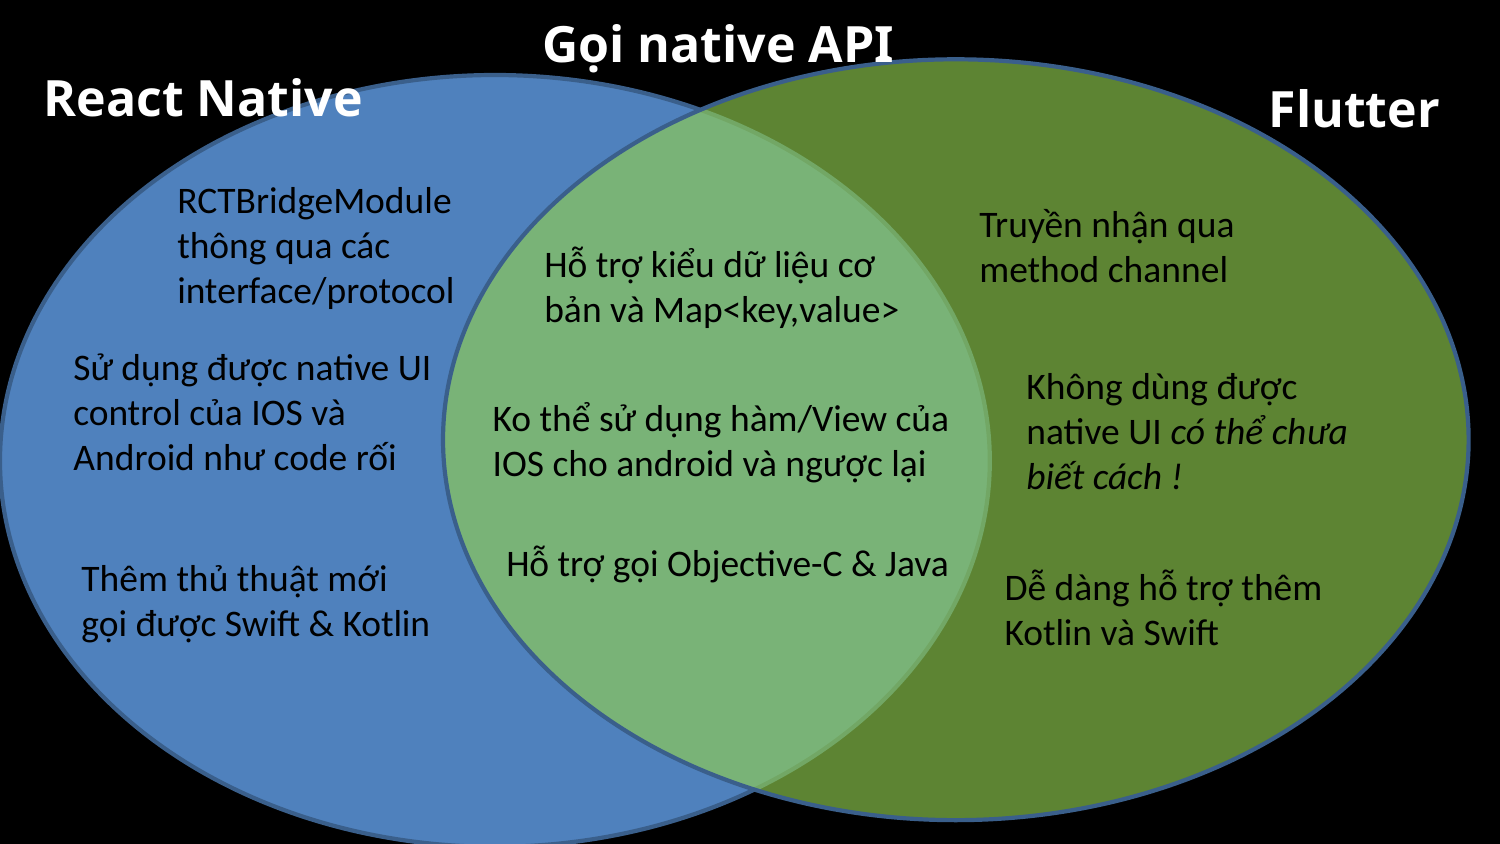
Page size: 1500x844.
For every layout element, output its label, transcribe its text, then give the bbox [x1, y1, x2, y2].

text_box [168, 72, 699, 195]
text_box Hỗ trợ gọi Objective-C & Java [491, 531, 1001, 592]
text_box Flutter [1254, 69, 1456, 145]
text_box React Native [28, 59, 378, 134]
text_box Thêm thủ thuật mới gọi được Swift & Kotlin [66, 547, 492, 652]
text_box [492, 592, 1376, 823]
text_box Sử dụng được native UI control của IOS và Android như code rối [58, 335, 455, 486]
text_box RCTBridgeModule thông qua các interface/protocol [162, 168, 559, 318]
text_box [444, 57, 1471, 598]
text_box Dễ dàng hỗ trợ thêm Kotlin và Swift [989, 555, 1425, 661]
text_box Truyền nhận qua method channel [964, 192, 1390, 298]
text_box [0, 172, 755, 844]
text_box Gọi native API [527, 4, 910, 80]
text_box Không dùng được native UI có thể chưa biết cách ! [1011, 354, 1408, 505]
text_box Hỗ trợ kiểu dữ liệu cơ bản và Map<key,value> [529, 232, 926, 338]
text_box Ko thể sử dụng hàm/View của IOS cho android và ngược lại [477, 386, 987, 492]
